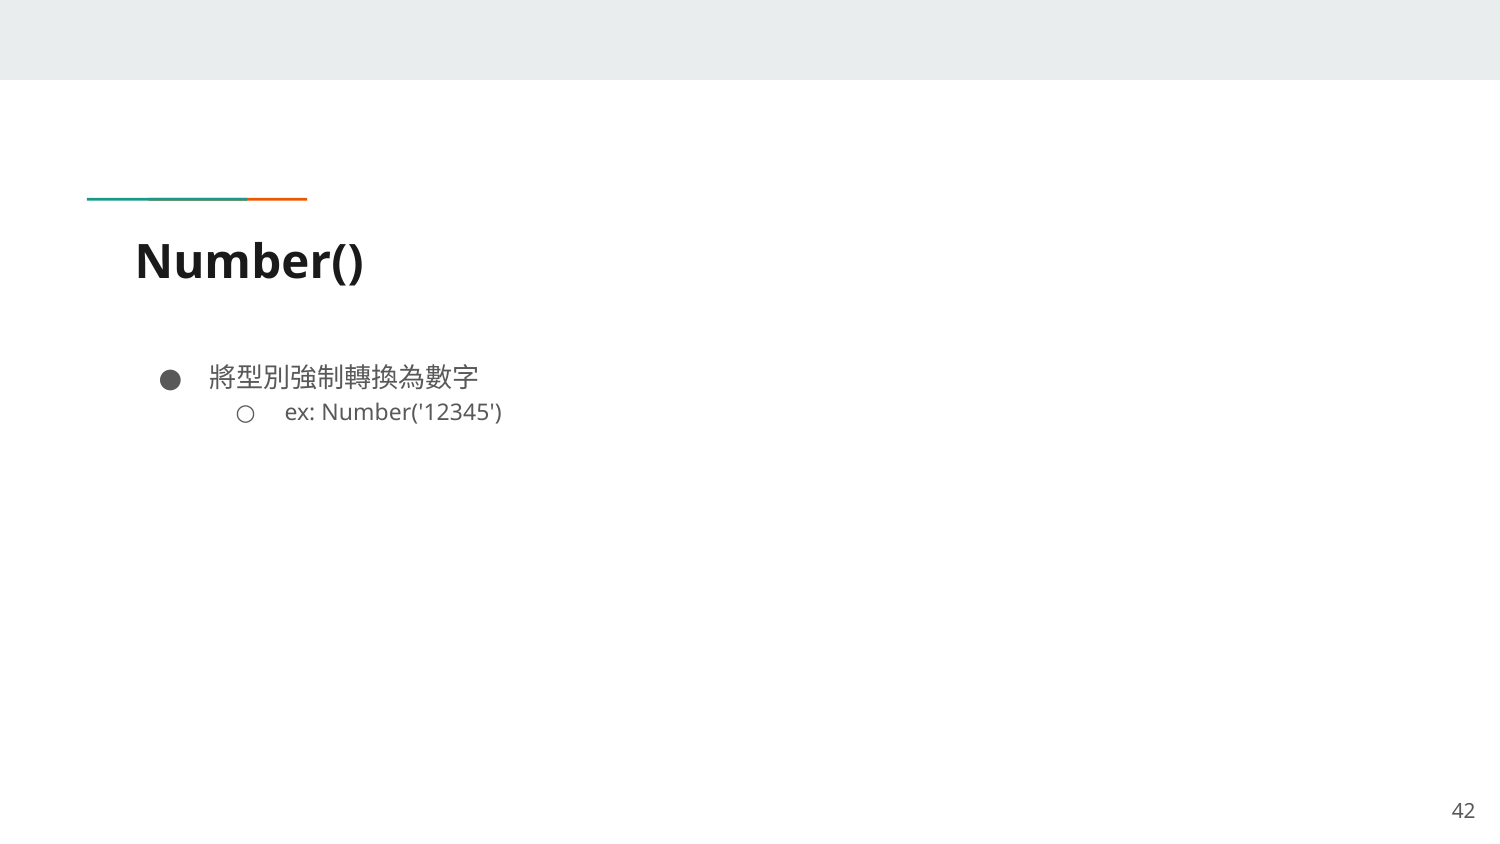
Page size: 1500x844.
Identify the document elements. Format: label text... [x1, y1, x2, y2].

slide_number ‹#› [1400, 779, 1491, 844]
list 將型別強制轉換為數字 ex: Number('12345') [119, 341, 1381, 712]
title Number() [119, 216, 1381, 305]
